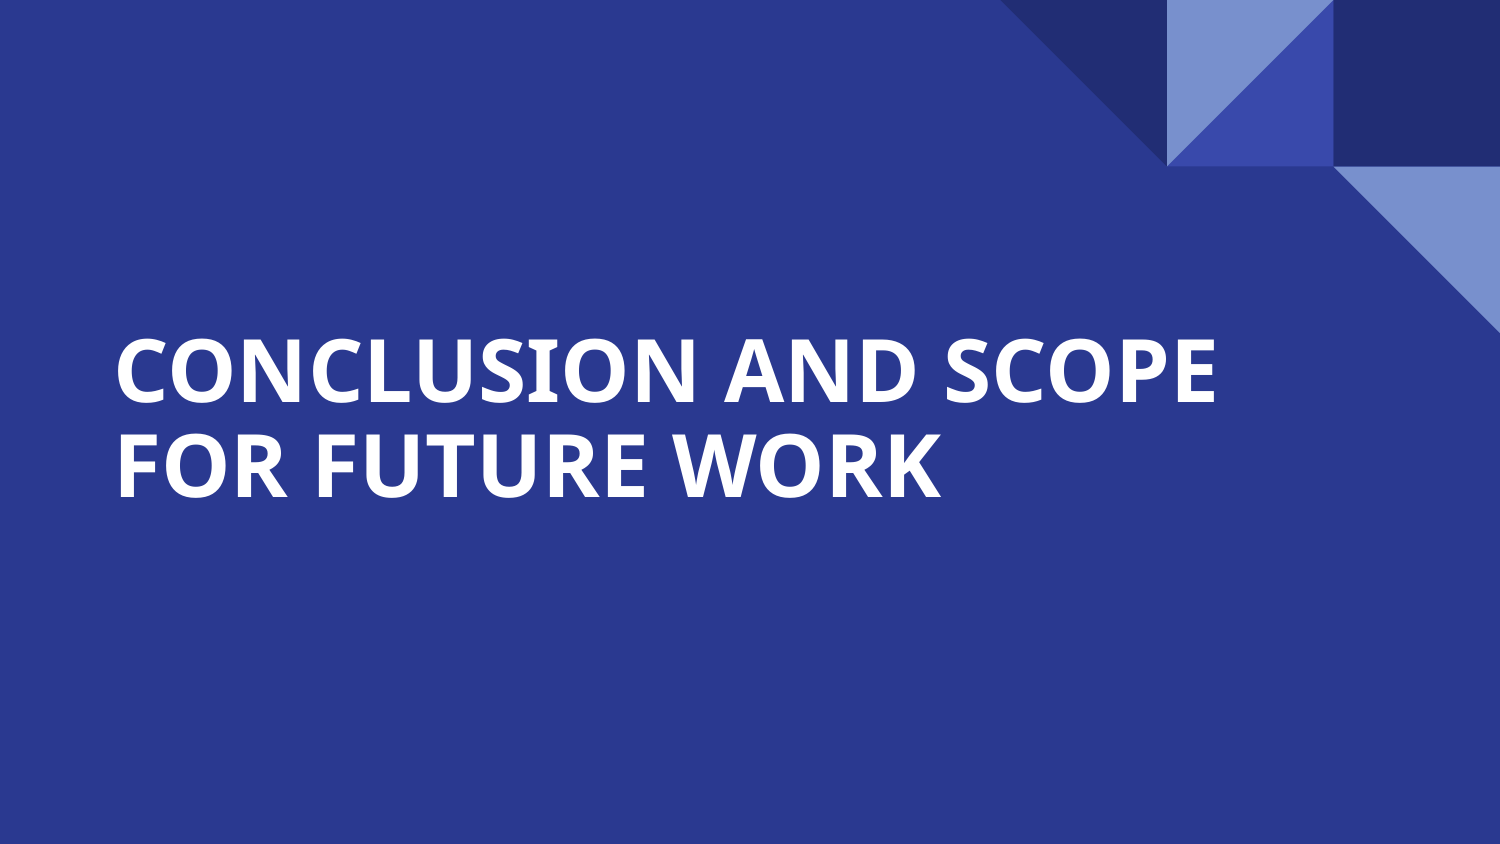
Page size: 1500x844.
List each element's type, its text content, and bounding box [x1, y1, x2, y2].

title CONCLUSION AND SCOPE FOR FUTURE WORK [98, 353, 1447, 491]
